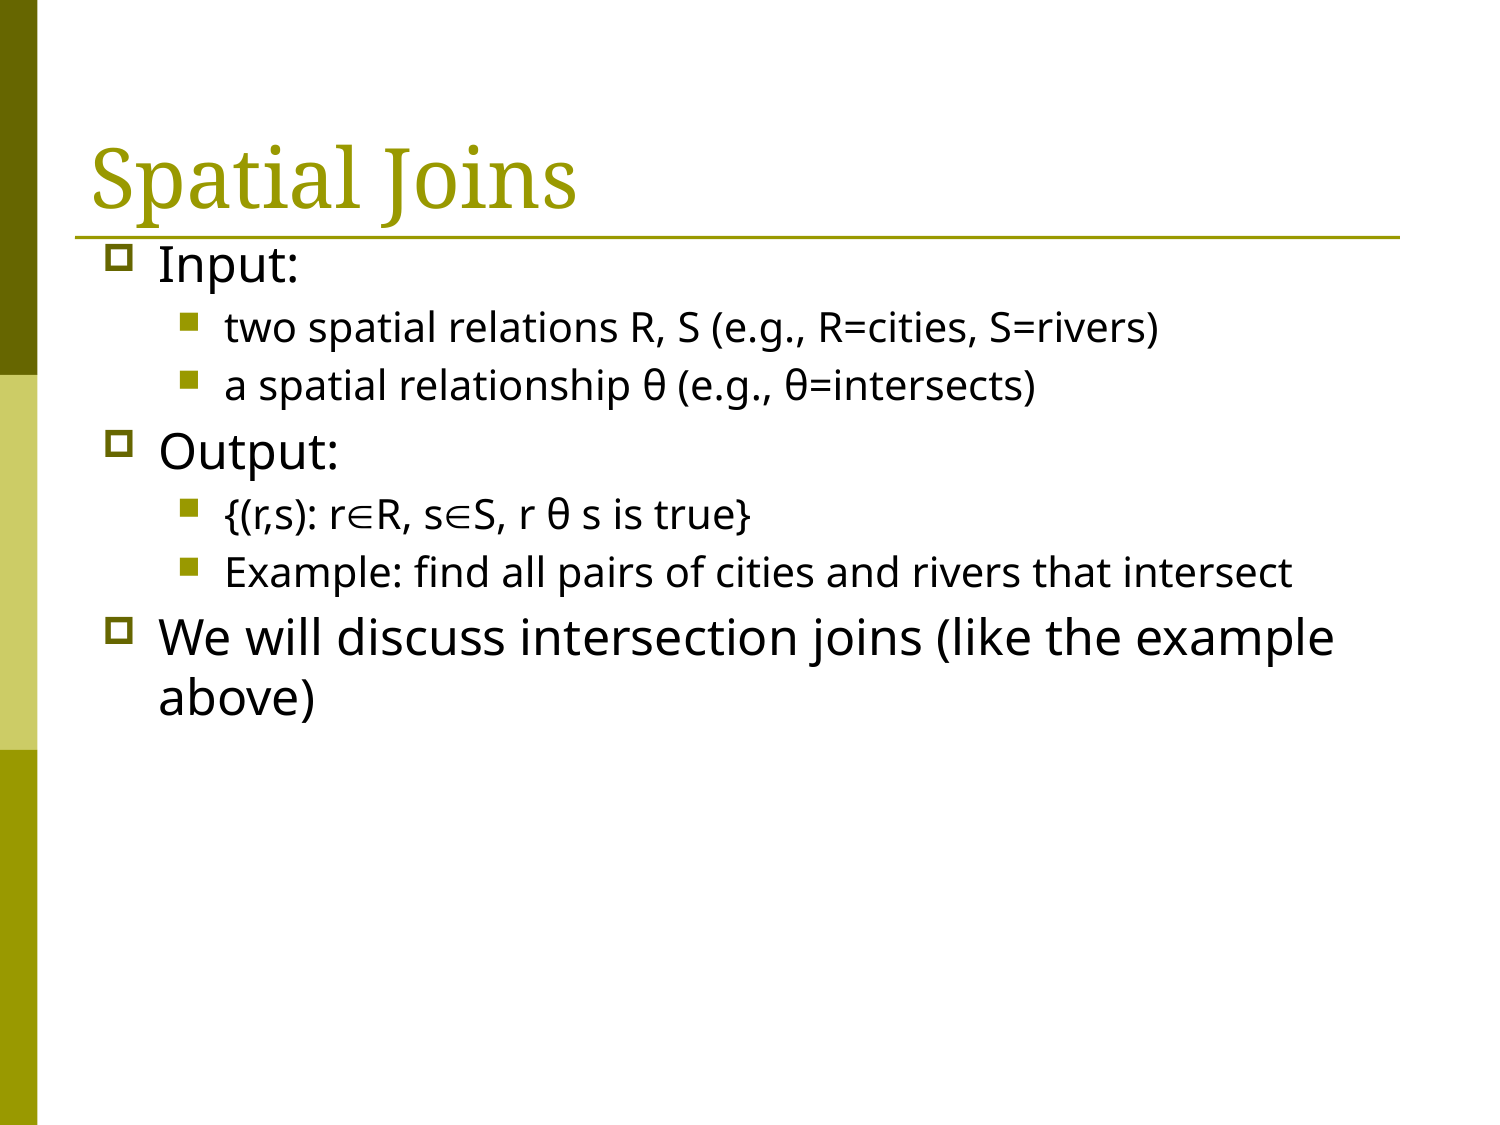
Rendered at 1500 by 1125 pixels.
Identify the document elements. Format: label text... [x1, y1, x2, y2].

text_box Input: two spatial relations R, S (e.g., R=cities, S=rivers) a spatial relationship θ (e.g., θ=intersects) Output: {(r,s): rR, sS, r θ s is true} Example: find all pairs of cities and rivers that intersect We will discuss intersection joins (like the example above) [87, 468, 1450, 1100]
text_box Input: two spatial relations R, S (e.g., R=cities, S=rivers) a spatial relationship θ (e.g., θ=intersects) Output: {(r,s): rR, sS, r θ s is true} Example: find all pairs of cities and rivers that intersect We will discuss intersection joins (like the example above) [87, 224, 1450, 467]
title Spatial Joins [75, 45, 1425, 233]
